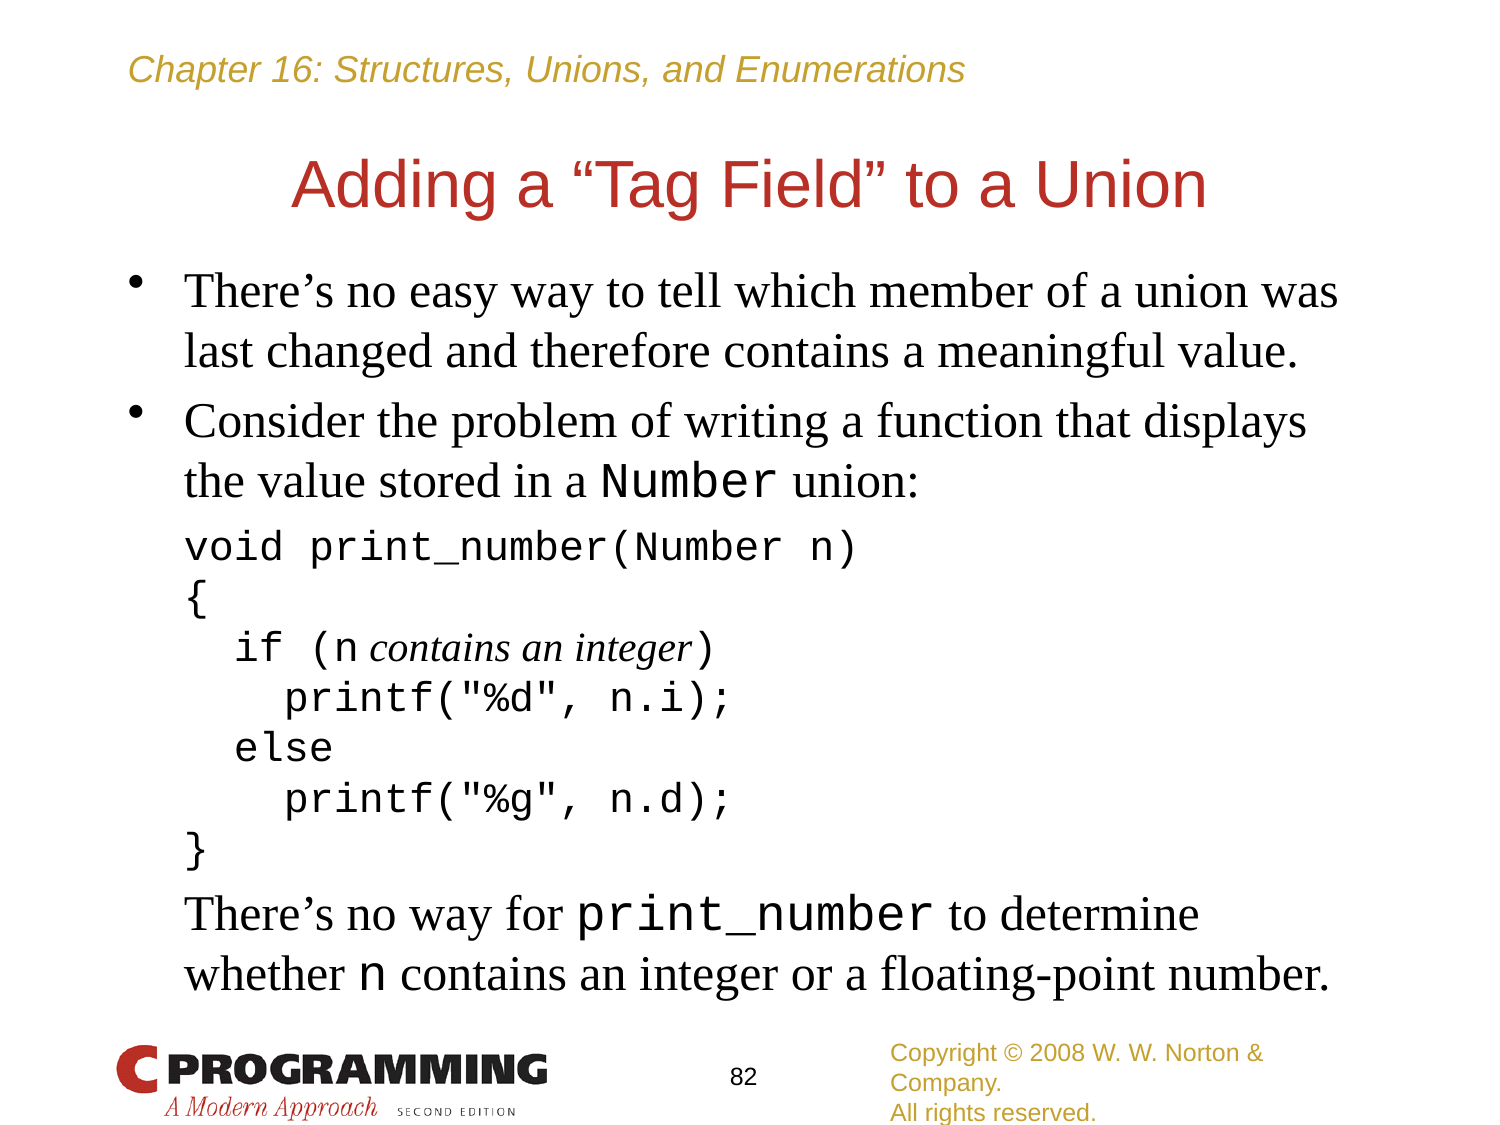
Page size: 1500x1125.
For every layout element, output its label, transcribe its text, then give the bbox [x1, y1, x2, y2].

slide_number 82 [687, 1049, 801, 1101]
footer Copyright © 2008 W. W. Norton & Company. All rights reserved. [874, 1043, 1388, 1119]
list There’s no easy way to tell which member of a union was last changed and therefore contains a meaningful value. Consider the problem of writing a function that displays the value stored in a Number union: void print_number(Number n) { if (n contains an integer) printf("%d", n.i); else printf("%g", n.d); } There’s no way for print_number to determine whether n contains an integer or a floating-point number. [112, 249, 1388, 1038]
title Adding a “Tag Field” to a Union [112, 125, 1388, 238]
picture [112, 1041, 550, 1123]
